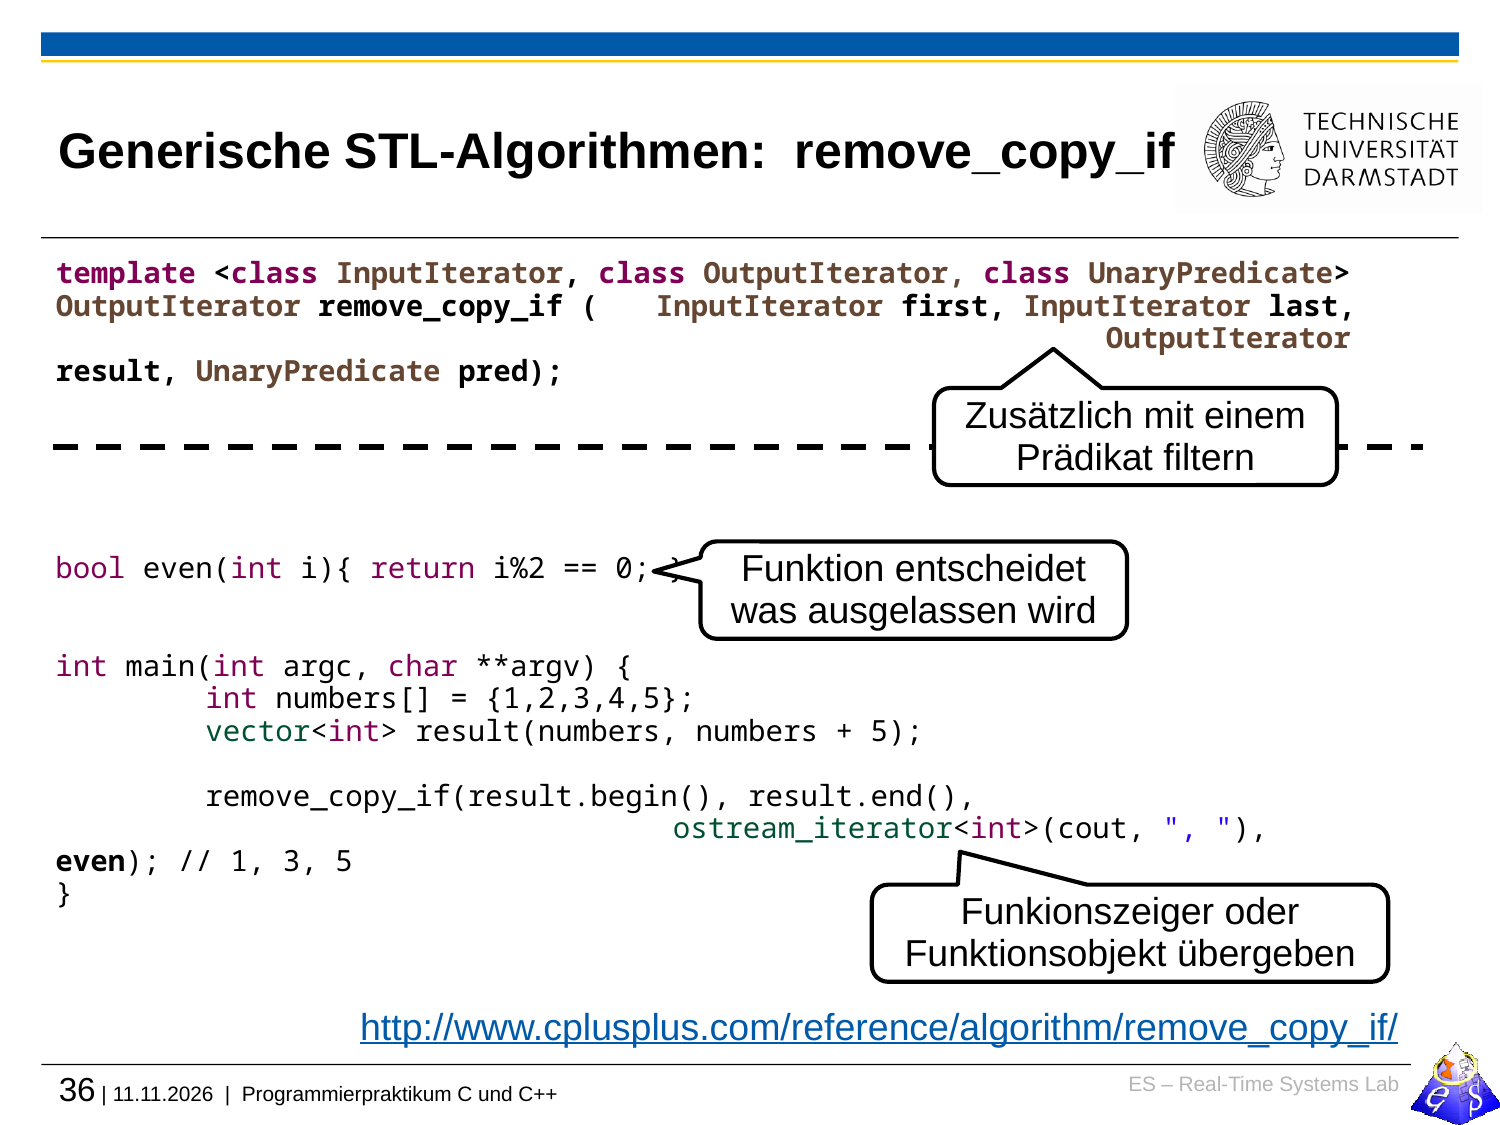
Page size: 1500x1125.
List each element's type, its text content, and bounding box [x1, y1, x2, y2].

text_box template <class InputIterator, class OutputIterator, class UnaryPredicate> OutputIterator remove_copy_if ( InputIterator first, InputIterator last, OutputIterator result, UnaryPredicate pred); [41, 250, 1423, 396]
text_box bool even(int i){ return i%2 == 0; } int main(int argc, char **argv) { int numbers[] = {1,2,3,4,5}; vector<int> result(numbers, numbers + 5); remove_copy_if(result.begin(), result.end(), ostream_iterator<int>(cout, ", "), even); // 1, 3, 5 } [40, 545, 1423, 918]
text_box Zusätzlich mit einem Prädikat filtern [931, 347, 1340, 446]
text_box Zusätzlich mit einem Prädikat filtern [931, 456, 1340, 488]
title Generische STL-Algorithmen: remove_copy_if [58, 80, 1187, 218]
text_box Funktion entscheidet was ausgelassen wird [651, 539, 1130, 641]
picture [1187, 84, 1483, 214]
text_box Funkionszeiger oder Funktionsobjekt übergeben [869, 849, 1391, 984]
text_box http://www.cplusplus.com/reference/algorithm/remove_copy_if/ [335, 999, 1423, 1056]
picture [1411, 1041, 1500, 1125]
